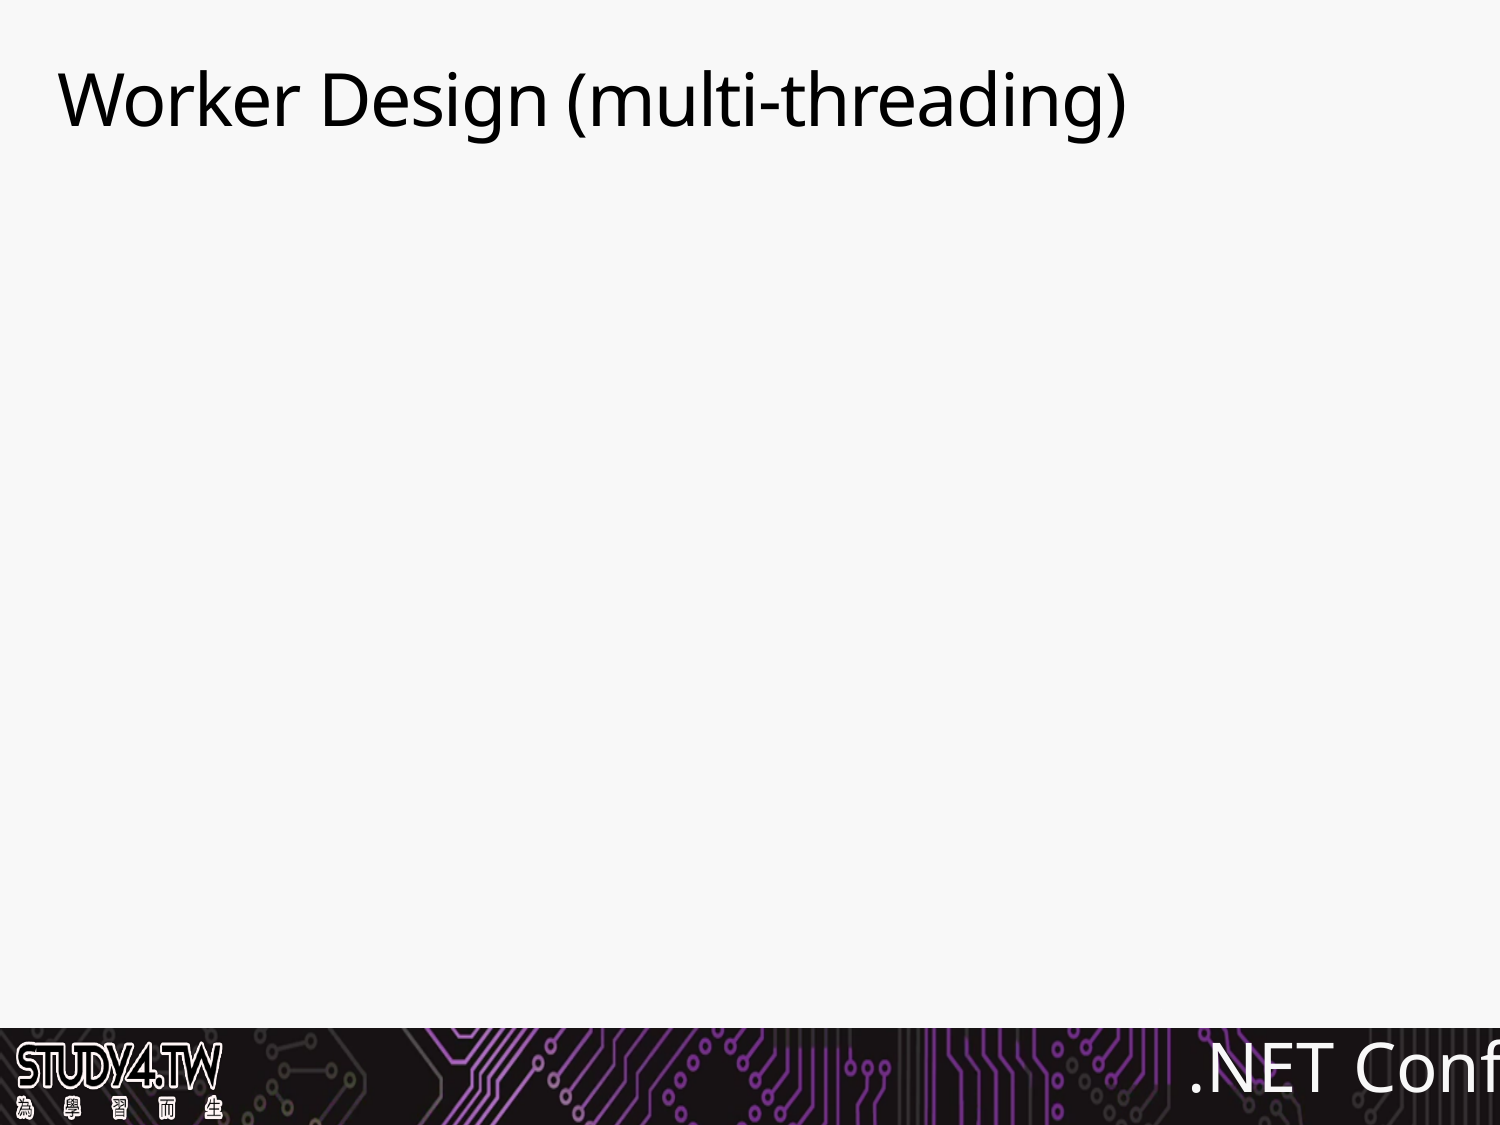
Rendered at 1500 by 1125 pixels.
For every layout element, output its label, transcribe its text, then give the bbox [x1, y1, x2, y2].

title Worker Design (multi-threading) [33, 47, 1468, 196]
picture [1494, 1044, 1500, 1055]
picture [0, 1028, 1500, 1125]
